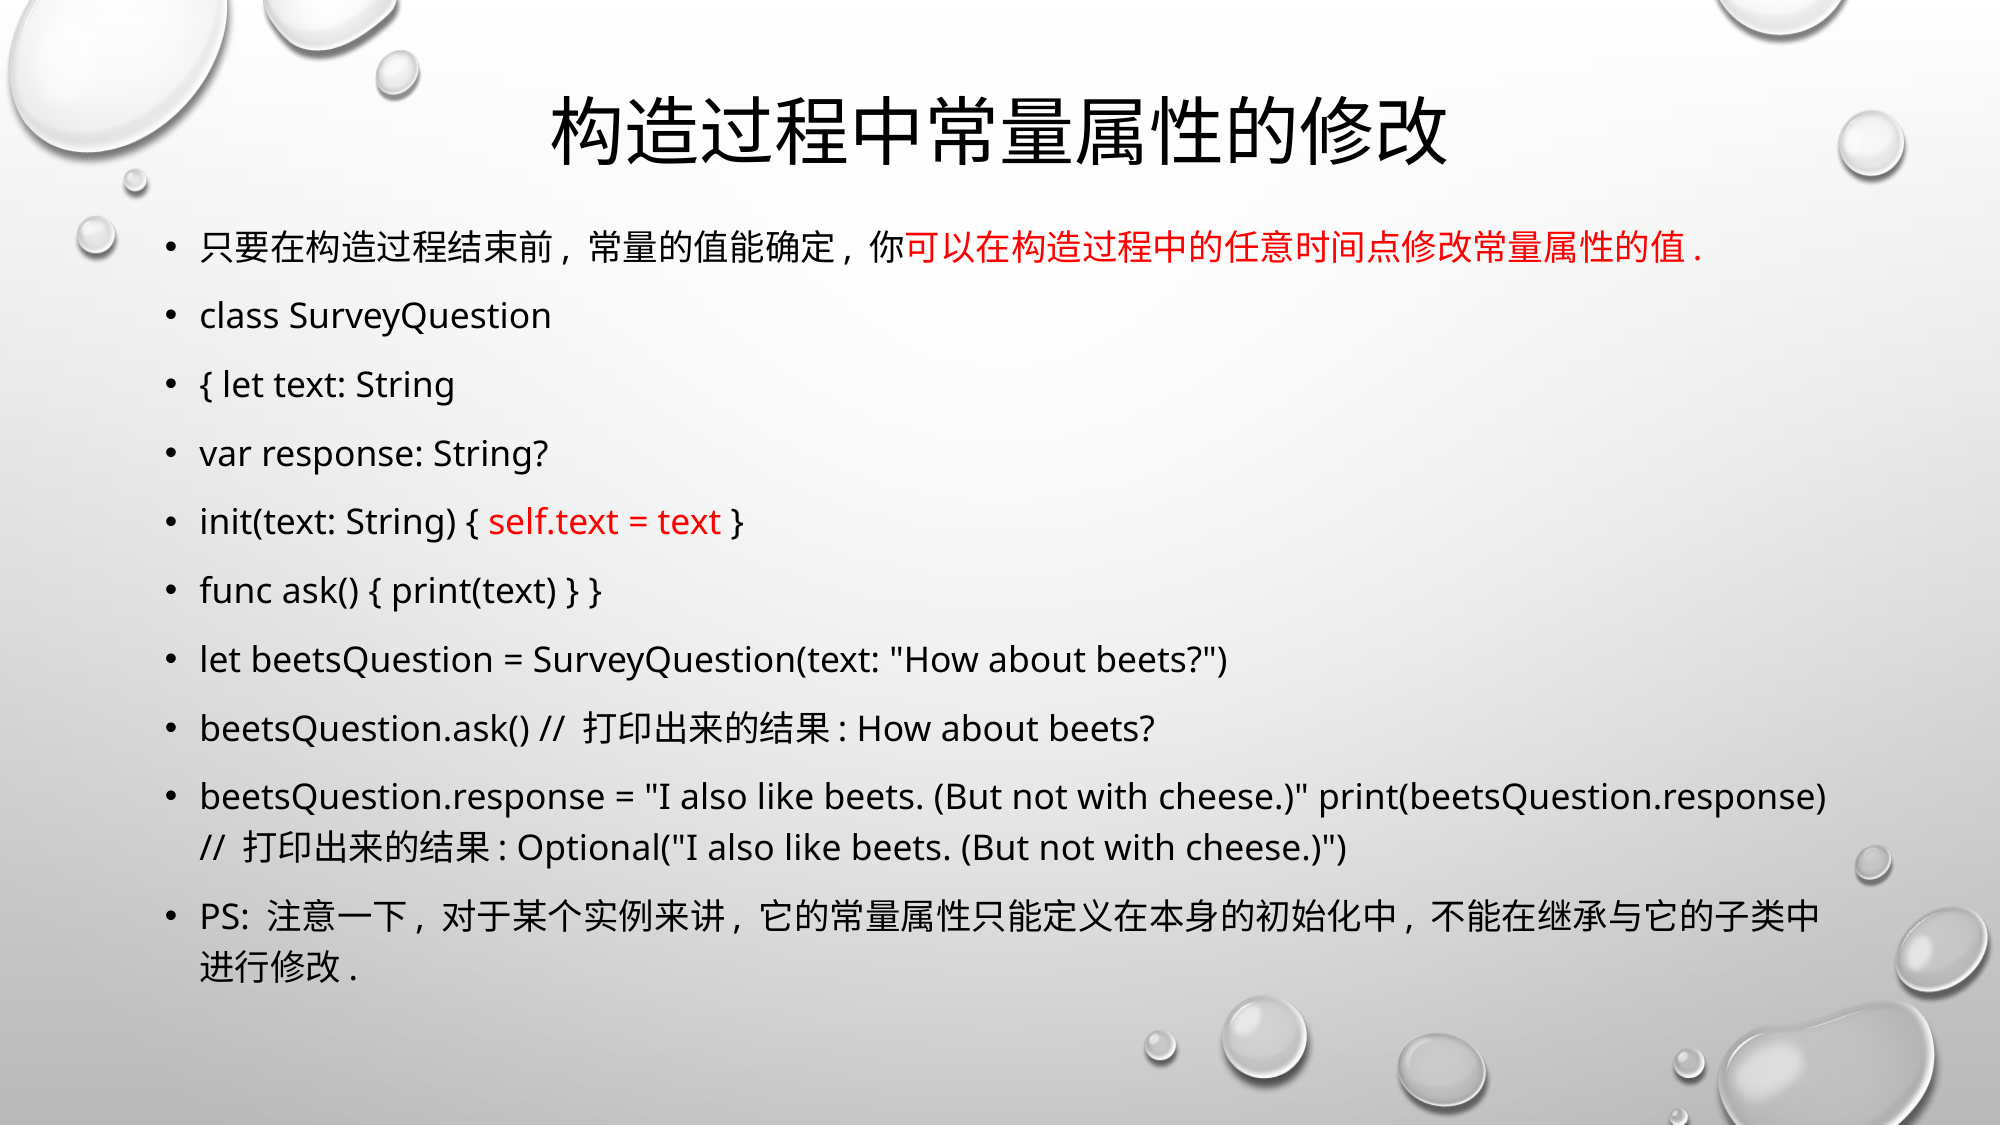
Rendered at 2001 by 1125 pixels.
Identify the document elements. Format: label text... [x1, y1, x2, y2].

title 构造过程中常量属性的修改 [149, 62, 1851, 209]
picture [0, 0, 2000, 1125]
list 只要在构造过程结束前, 常量的值能确定, 你可以在构造过程中的任意时间点修改常量属性的值. class SurveyQuestion { let text: String var response: String? init(text: String) { self.text = text } func ask() { print(text) } } let beetsQuestion = SurveyQuestion(text: "How about beets?") beetsQuestion.ask() // 打印出来的结果: How about beets? beetsQuestion.response = "I also like beets. (But not with cheese.)" print(beetsQuestion.response) // 打印出来的结果: Optional("I also like beets. (But not with cheese.)") PS: 注意一下, 对于某个实例来讲, 它的常量属性只能定义在本身的初始化中, 不能在继承与它的子类中进行修改. [149, 208, 1850, 1045]
